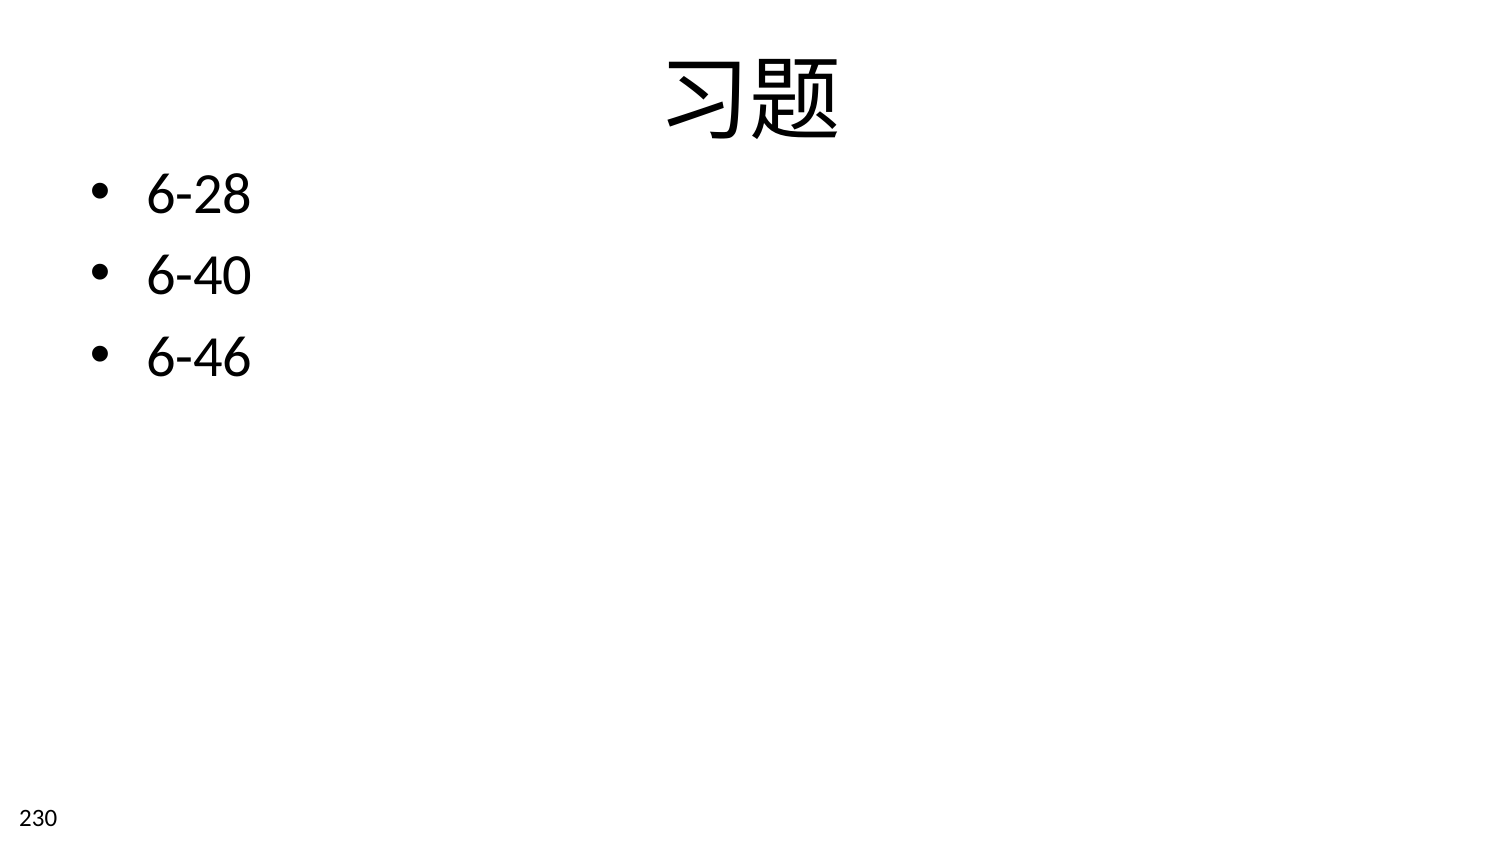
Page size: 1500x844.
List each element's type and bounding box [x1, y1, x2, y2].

list [75, 147, 738, 566]
title [75, 33, 1425, 175]
